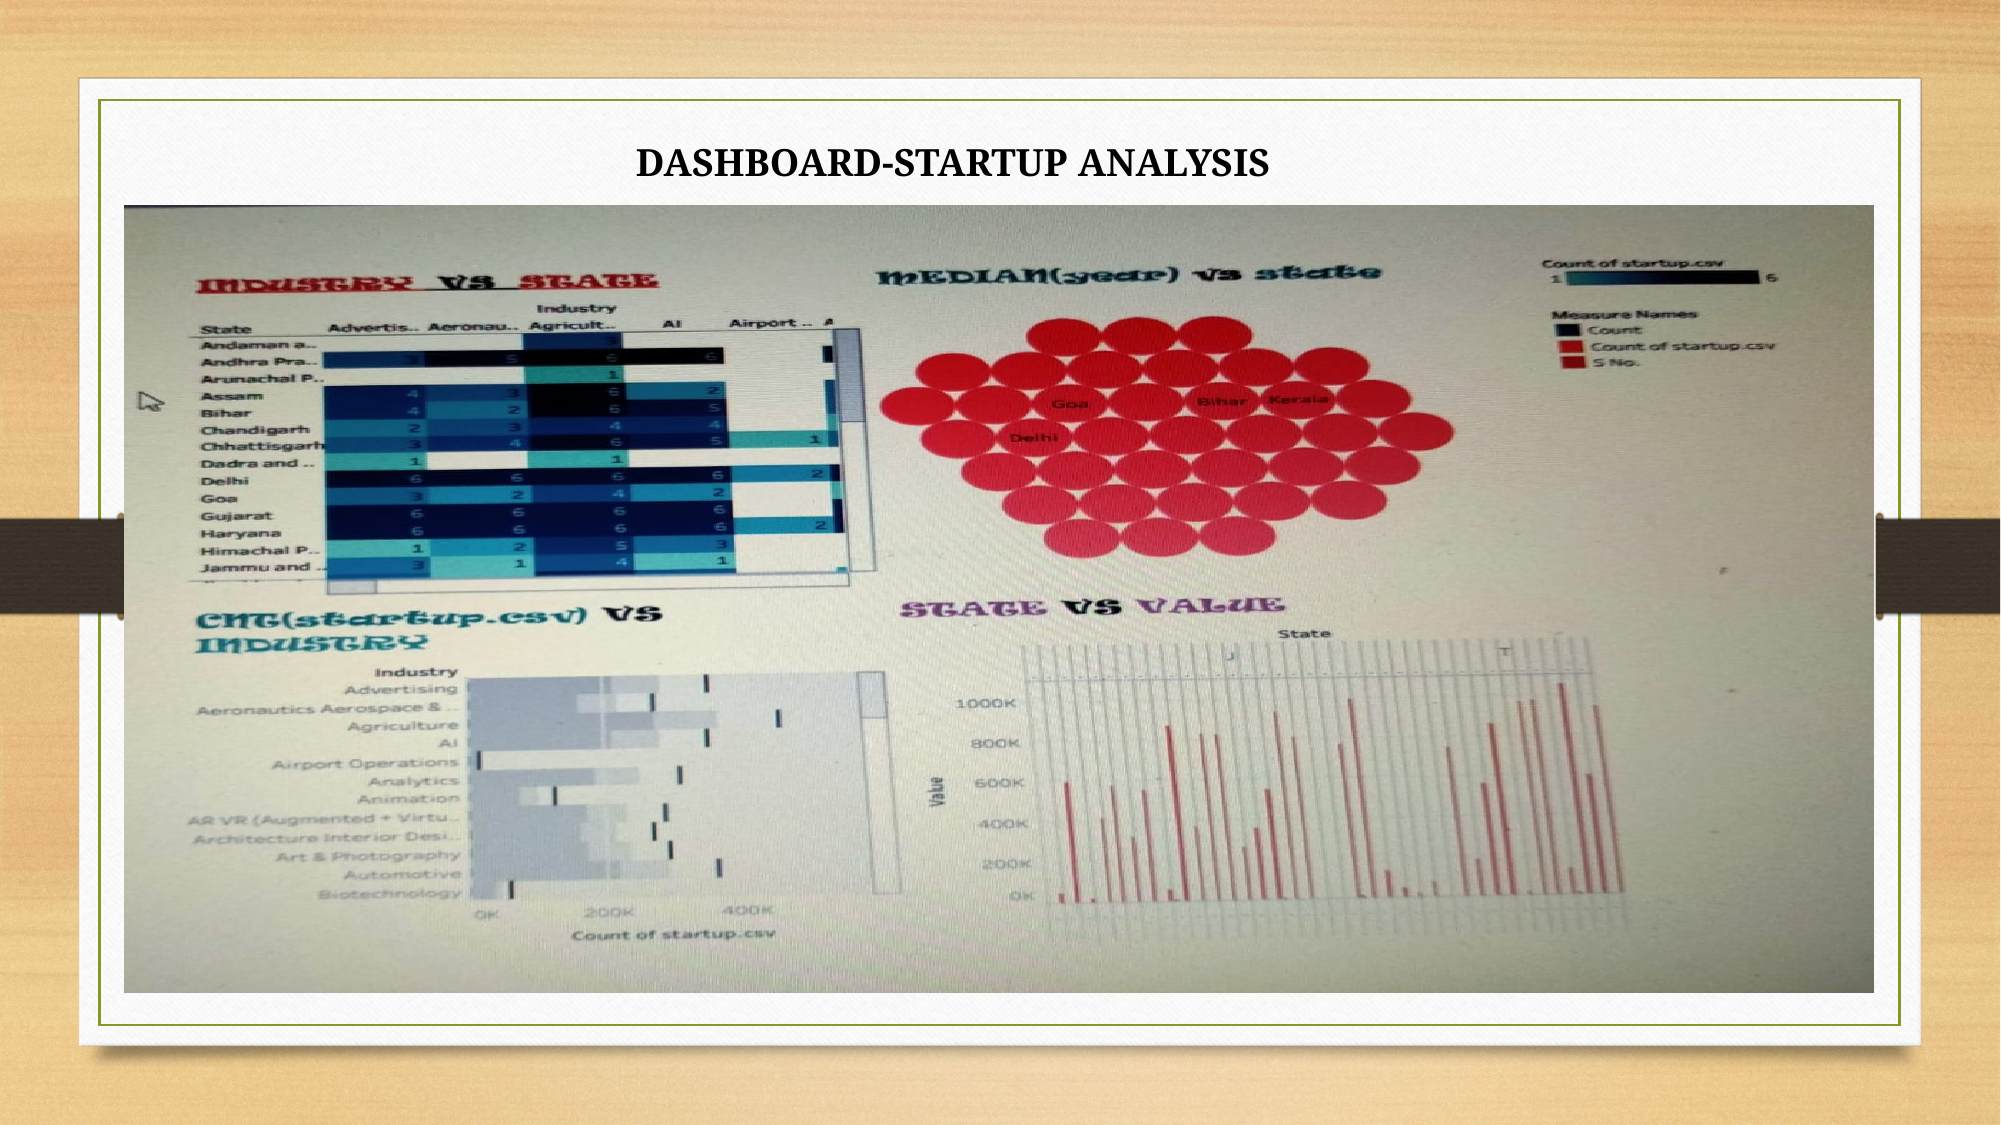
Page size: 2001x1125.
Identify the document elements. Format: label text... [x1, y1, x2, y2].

picture [0, 0, 2001, 1125]
text_box DASHBOARD-STARTUP ANALYSIS [621, 131, 1286, 192]
